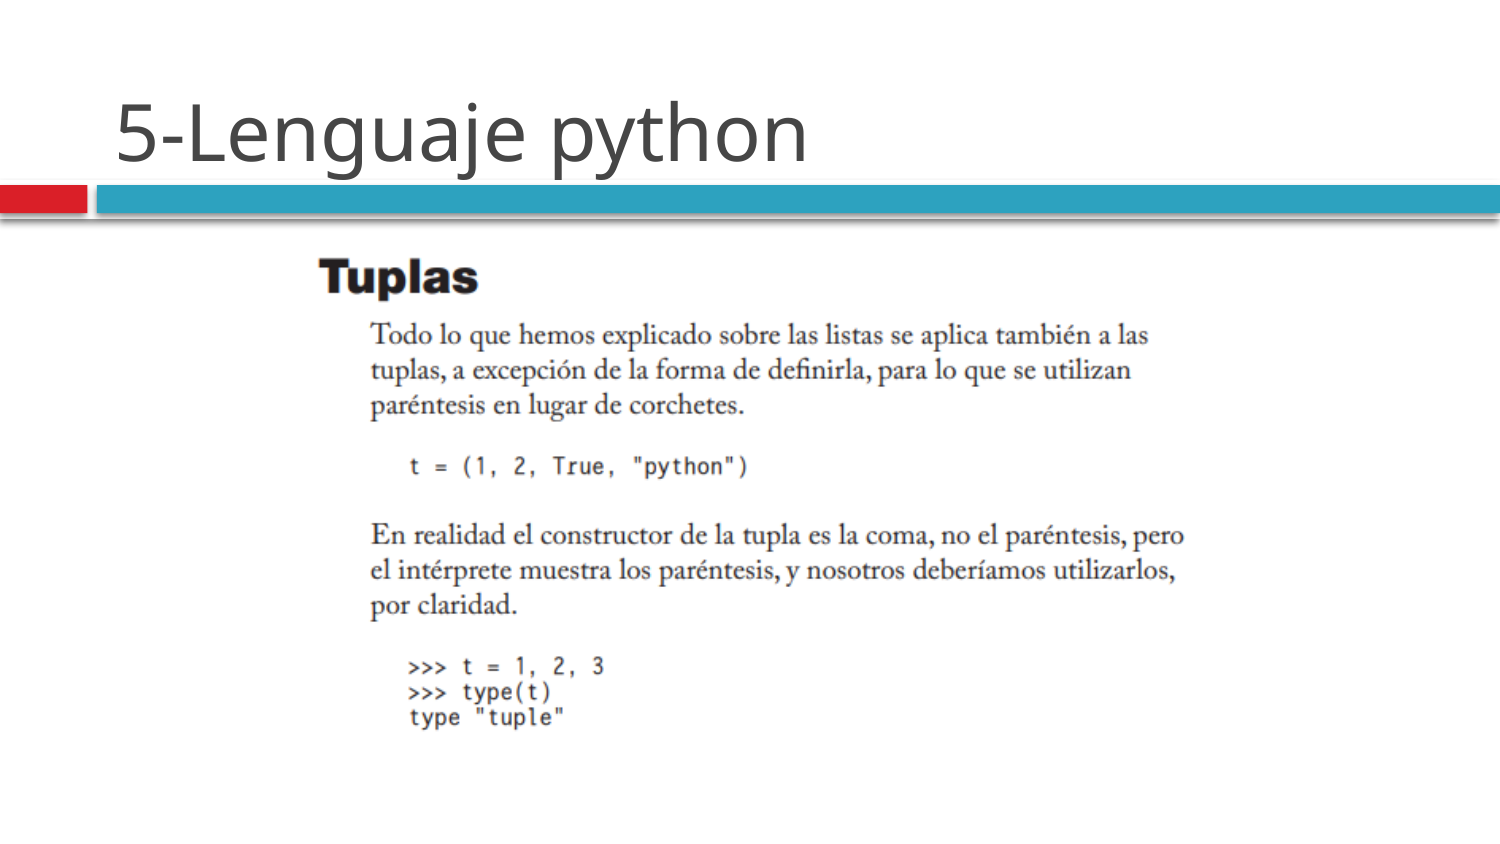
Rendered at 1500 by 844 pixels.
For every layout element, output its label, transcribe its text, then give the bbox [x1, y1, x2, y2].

title 5-Lenguaje python [99, 19, 1438, 185]
picture [304, 244, 1196, 742]
